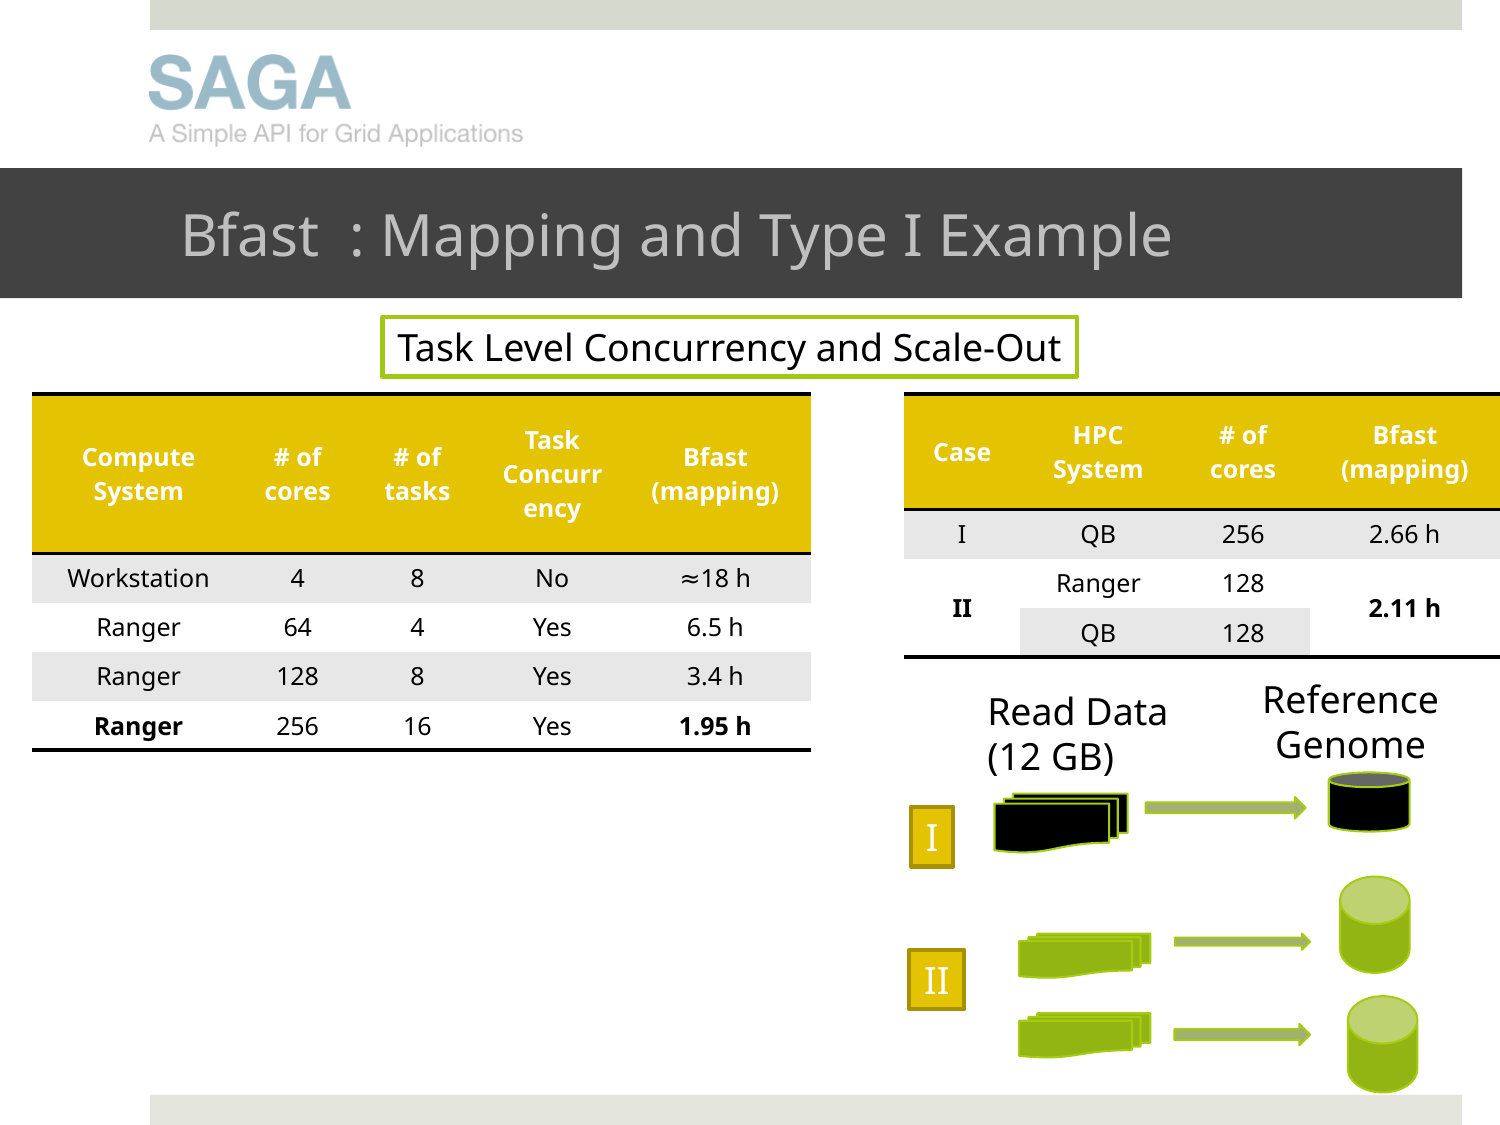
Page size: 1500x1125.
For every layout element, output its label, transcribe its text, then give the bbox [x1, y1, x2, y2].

text_box [1327, 774, 1411, 833]
table_cell 2.66 h [1310, 511, 1500, 559]
table_cell 8 [350, 652, 485, 701]
text_box [1174, 932, 1312, 951]
table_cell Ranger [32, 701, 245, 748]
table_cell Workstation [32, 555, 245, 603]
table_cell 4 [350, 603, 485, 652]
text_box Task Level Concurrency and Scale-Out [380, 315, 1079, 379]
table_cell I [904, 511, 1020, 559]
text_box [1173, 1022, 1311, 1047]
table_cell 128 [245, 652, 350, 701]
text_box [1144, 796, 1307, 820]
table_header # of cores [1176, 396, 1310, 508]
table_header Case [904, 396, 1020, 508]
table_cell Yes [485, 652, 620, 701]
title Bfast : Mapping and Type I Example [0, 168, 1463, 299]
table_header # of tasks [350, 396, 485, 552]
text_box [1018, 1012, 1152, 1059]
table_cell ≈18 h [620, 555, 811, 603]
table_cell No [485, 555, 620, 603]
text_box [1018, 932, 1152, 979]
table_header Bfast (mapping) [1310, 396, 1500, 508]
table_cell Yes [485, 701, 620, 748]
table_cell 128 [1176, 559, 1310, 608]
table_cell Ranger [32, 603, 245, 652]
text_box [1339, 875, 1411, 974]
table_cell 3.4 h [620, 652, 811, 701]
table_cell 4 [245, 555, 350, 603]
table_header Compute System [32, 396, 245, 552]
table_header HPC System [1020, 396, 1176, 508]
table_cell 64 [245, 603, 350, 652]
table_cell 6.5 h [620, 603, 811, 652]
table_cell Ranger [32, 652, 245, 701]
table_cell 256 [1176, 511, 1310, 559]
picture [148, 54, 523, 147]
text_box II [907, 948, 966, 1011]
table_cell 16 [350, 701, 485, 748]
text_box Reference Genome [1238, 668, 1463, 774]
table_header Task Concurrency [485, 396, 620, 552]
table_cell Yes [485, 603, 620, 652]
table_cell 128 [1176, 608, 1310, 655]
table_header # of cores [245, 396, 350, 552]
table_cell QB [1020, 608, 1176, 655]
table_cell 2.11 h [1310, 559, 1500, 655]
text_box [993, 792, 1129, 854]
table_cell Ranger [1020, 559, 1176, 608]
table_cell 256 [245, 701, 350, 748]
table_header Bfast (mapping) [620, 396, 811, 552]
table_cell 1.95 h [620, 701, 811, 748]
text_box Read Data (12 GB) [972, 680, 1184, 786]
text_box [1346, 995, 1419, 1094]
table_cell II [904, 559, 1020, 655]
table_cell QB [1020, 511, 1176, 559]
table_cell 8 [350, 555, 485, 603]
text_box I [909, 805, 955, 869]
